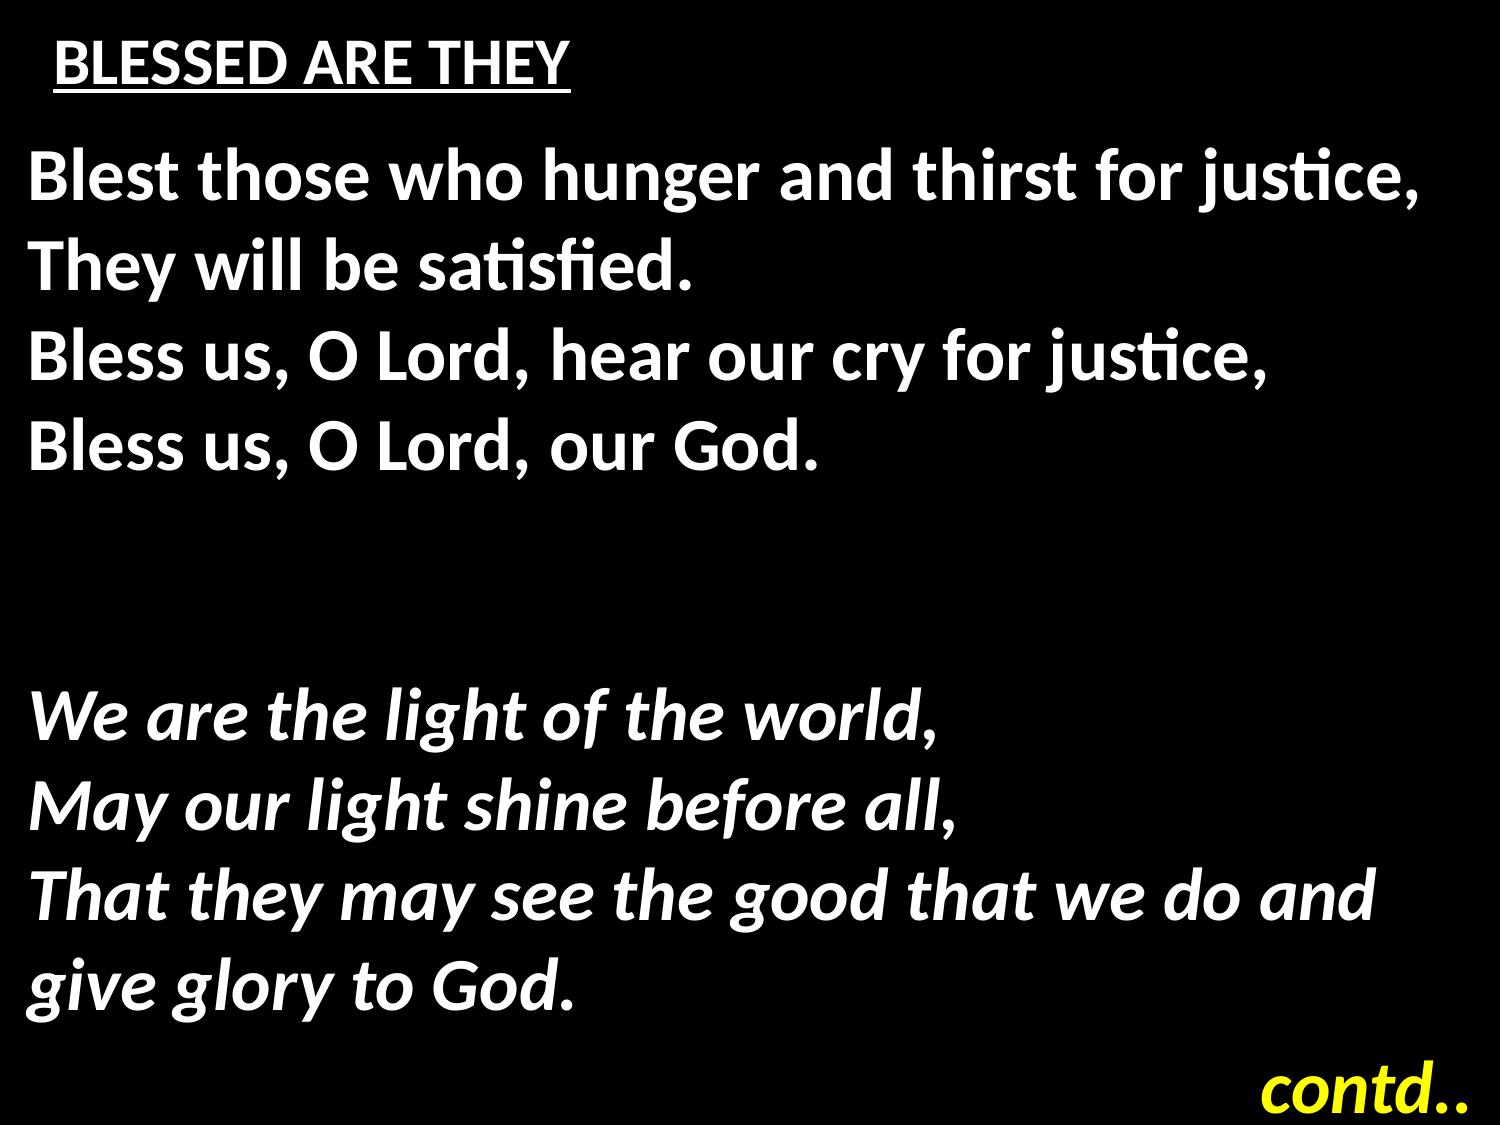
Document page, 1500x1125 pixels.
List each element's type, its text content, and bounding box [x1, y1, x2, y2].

text_box contd.. [1245, 1042, 1500, 1125]
title BLESSED ARE THEY [10, 0, 1490, 117]
list Blest those who hunger and thirst for justice, They will be satisfied. Bless us, O Lord, hear our cry for justice, Bless us, O Lord, our God. We are the light of the world, May our light shine before all, That they may see the good that we do and give glory to God. [8, 125, 1489, 1116]
